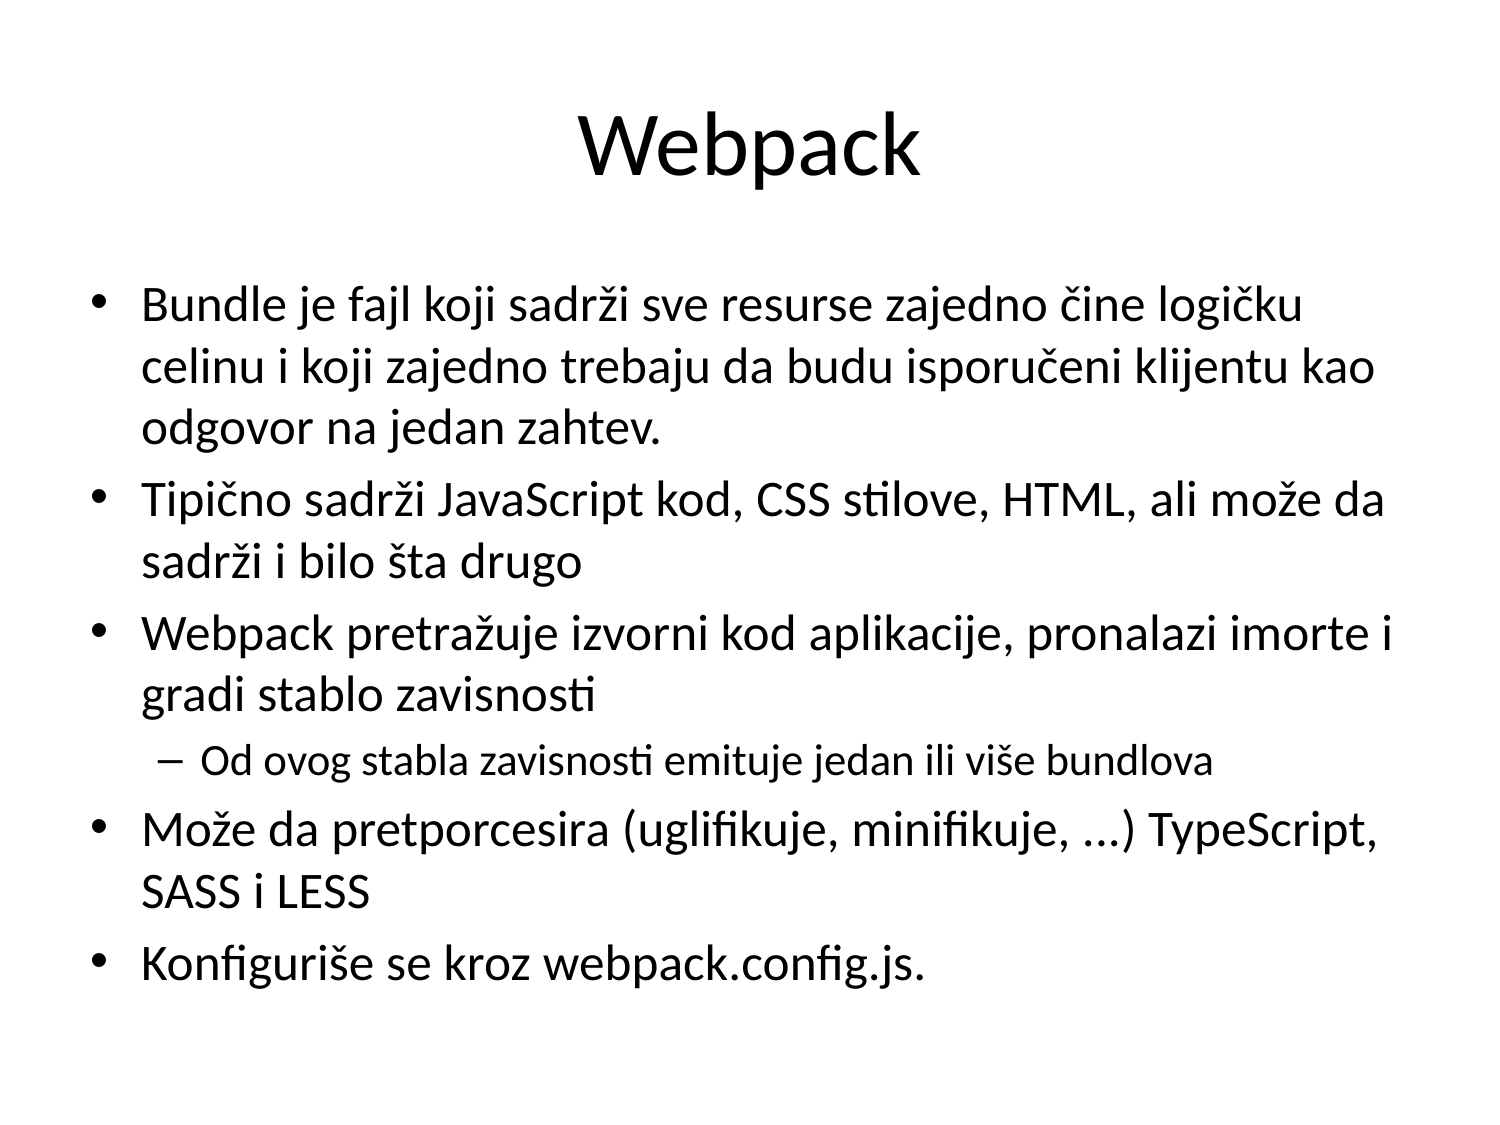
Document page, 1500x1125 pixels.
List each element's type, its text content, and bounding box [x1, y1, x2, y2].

title Webpack [75, 45, 1425, 233]
list Bundle je fajl koji sadrži sve resurse zajedno čine logičku celinu i koji zajedno trebaju da budu isporučeni klijentu kao odgovor na jedan zahtev. Tipično sadrži JavaScript kod, CSS stilove, HTML, ali može da sadrži i bilo šta drugo Webpack pretražuje izvorni kod aplikacije, pronalazi imorte i gradi stablo zavisnosti Od ovog stabla zavisnosti emituje jedan ili više bundlova Može da pretporcesira (uglifikuje, minifikuje, ...) TypeScript, SASS i LESS Konfiguriše se kroz webpack.config.js. [75, 262, 1425, 1005]
